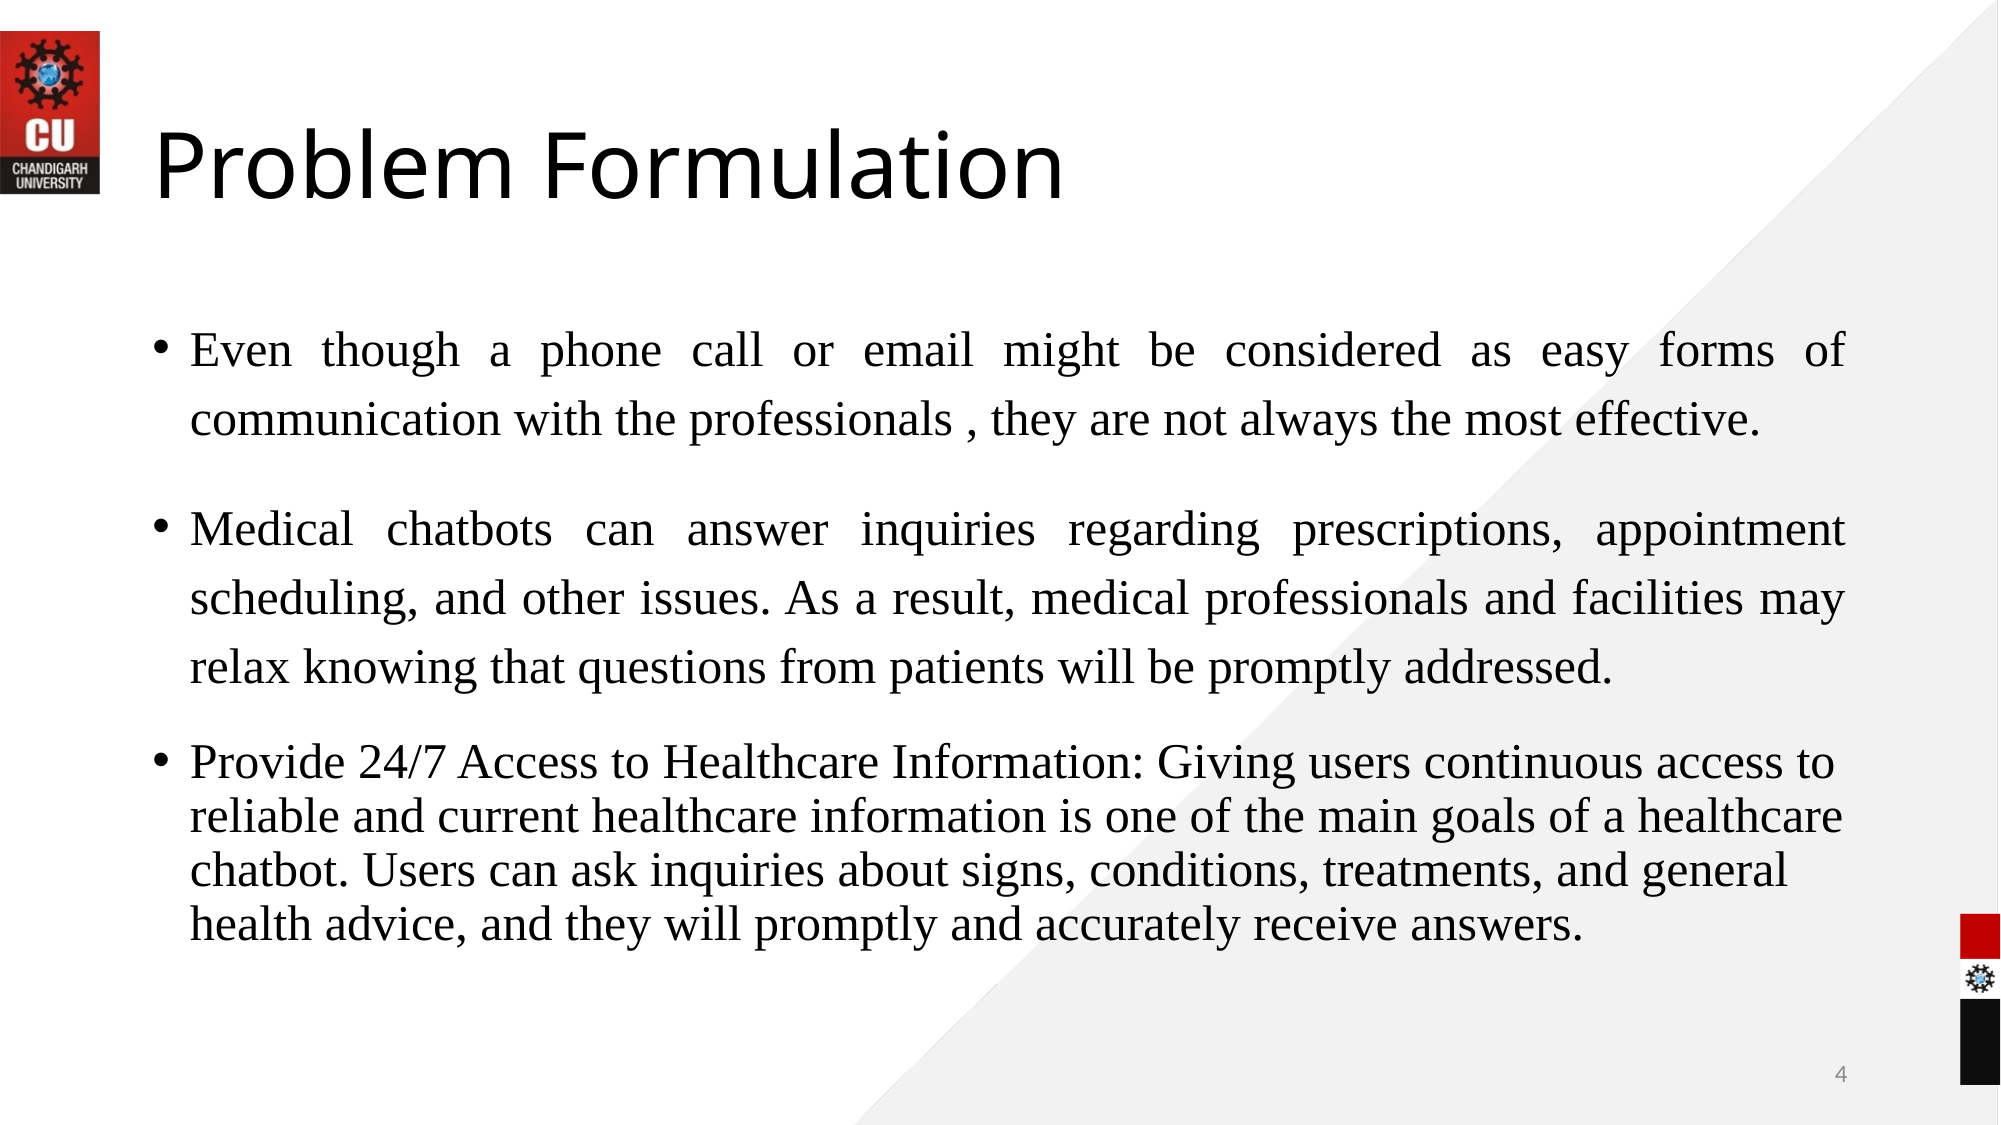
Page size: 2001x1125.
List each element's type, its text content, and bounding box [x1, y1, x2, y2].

picture [0, 0, 2001, 1125]
slide_number 4 [1412, 1042, 1863, 1103]
title Problem Formulation [137, 59, 1863, 278]
list Even though a phone call or email might be considered as easy forms of communication with the professionals , they are not always the most effective. Medical chatbots can answer inquiries regarding prescriptions, appointment scheduling, and other issues. As a result, medical professionals and facilities may relax knowing that questions from patients will be promptly addressed. Provide 24/7 Access to Healthcare Information: Giving users continuous access to reliable and current healthcare information is one of the main goals of a healthcare chatbot. Users can ask inquiries about signs, conditions, treatments, and general health advice, and they will promptly and accurately receive answers. [137, 299, 1863, 1014]
